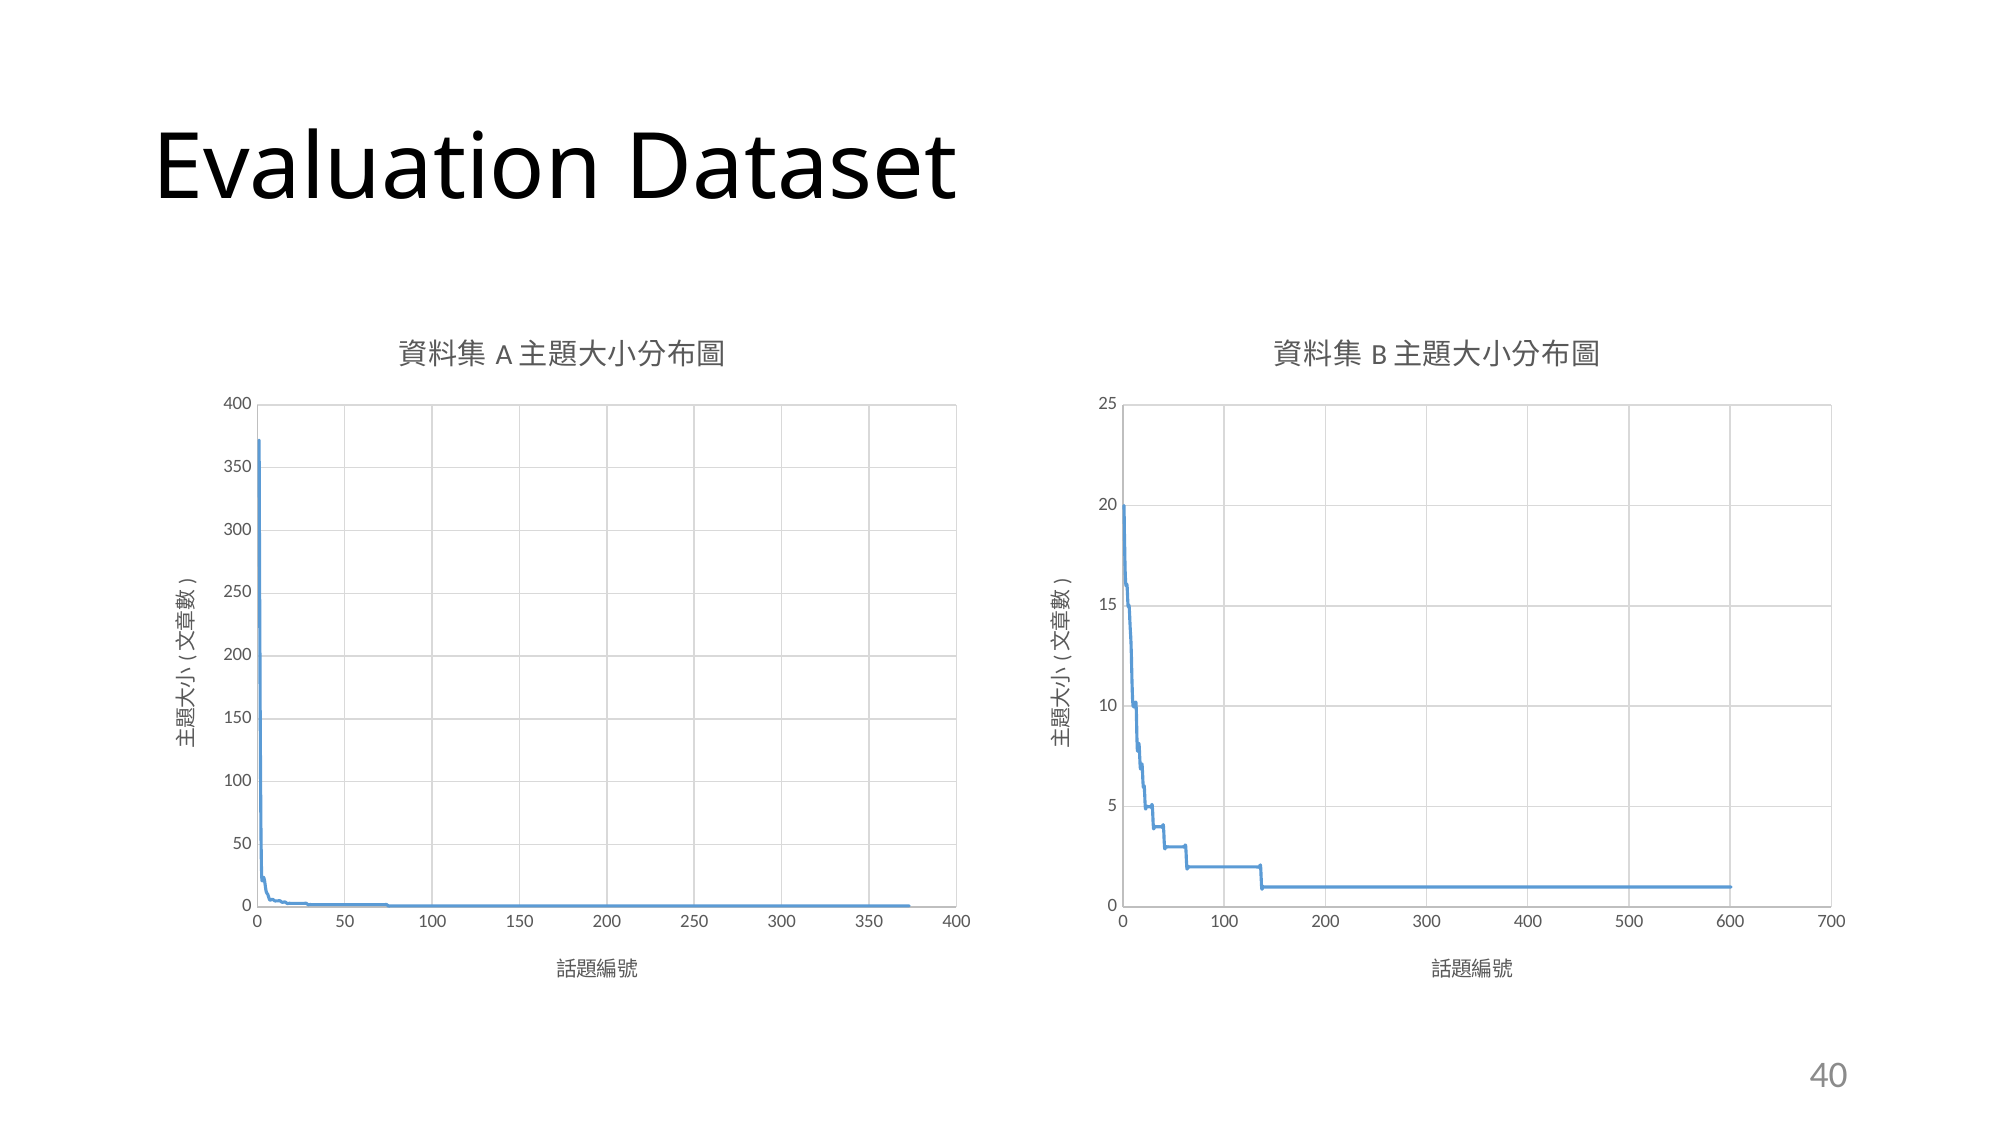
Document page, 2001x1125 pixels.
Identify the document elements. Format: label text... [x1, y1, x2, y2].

chart [137, 299, 988, 1014]
slide_number 40 [1412, 1042, 1863, 1103]
chart [1012, 299, 1863, 1014]
title Evaluation Dataset [137, 59, 1863, 278]
